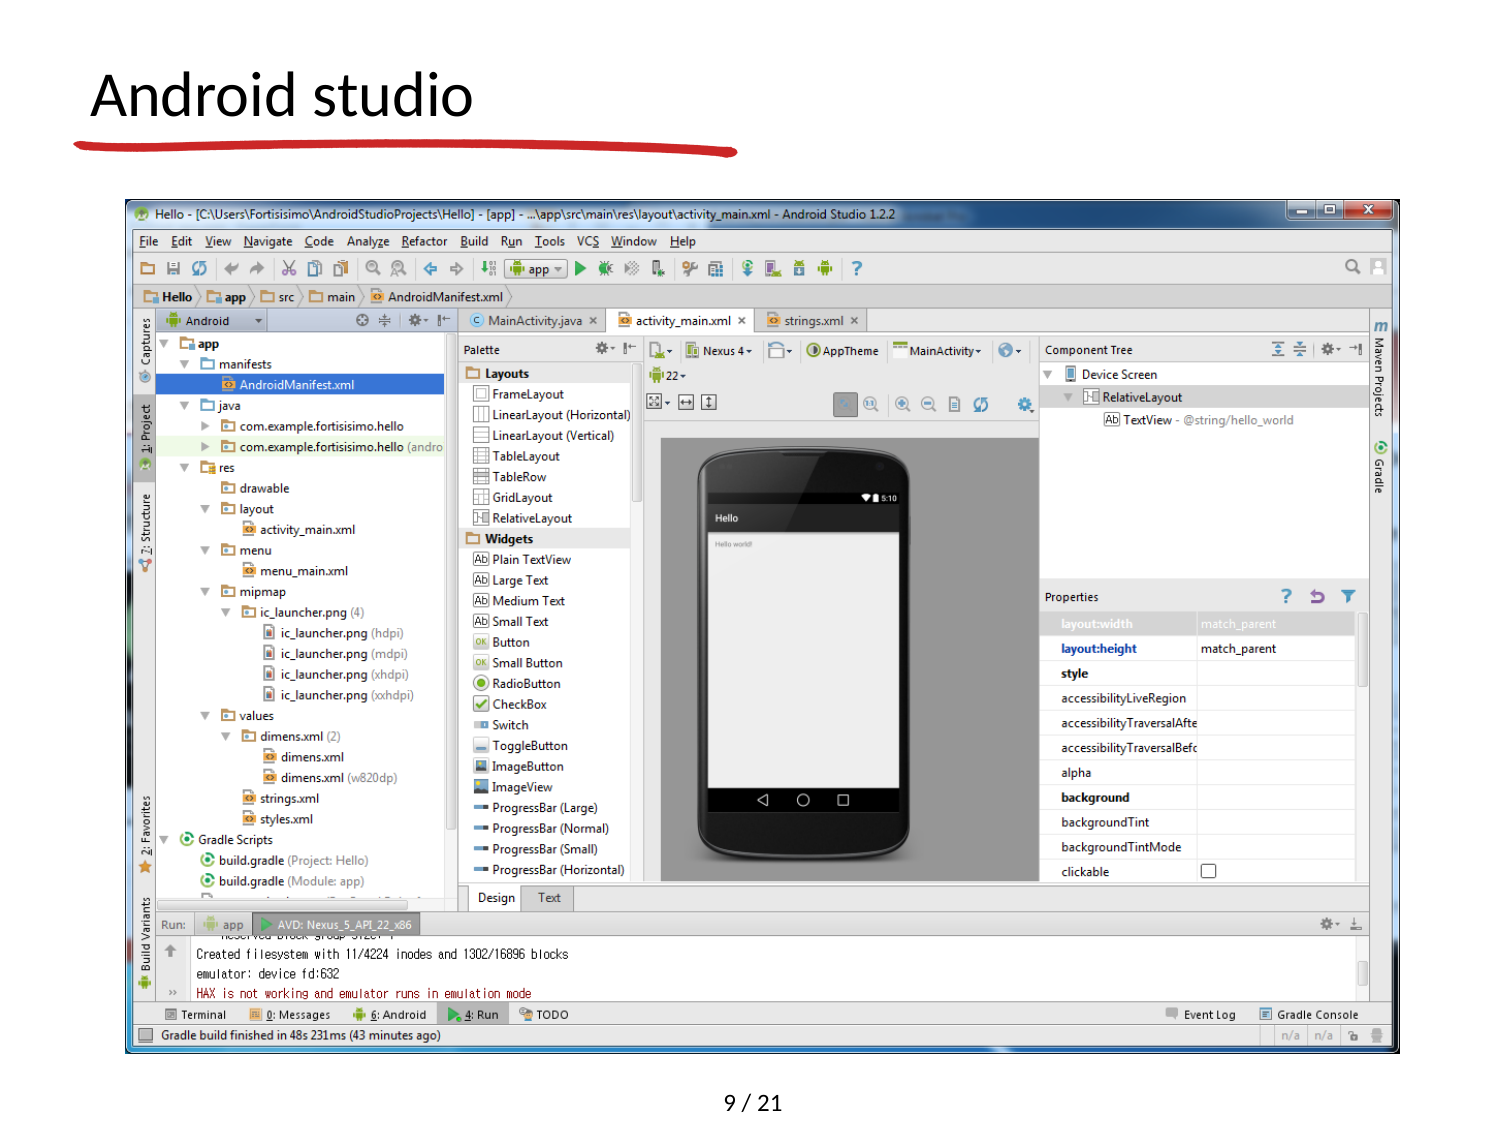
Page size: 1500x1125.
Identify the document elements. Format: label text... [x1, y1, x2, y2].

title Android studio [75, 45, 1425, 138]
picture [70, 133, 746, 163]
picture [124, 199, 1401, 1054]
